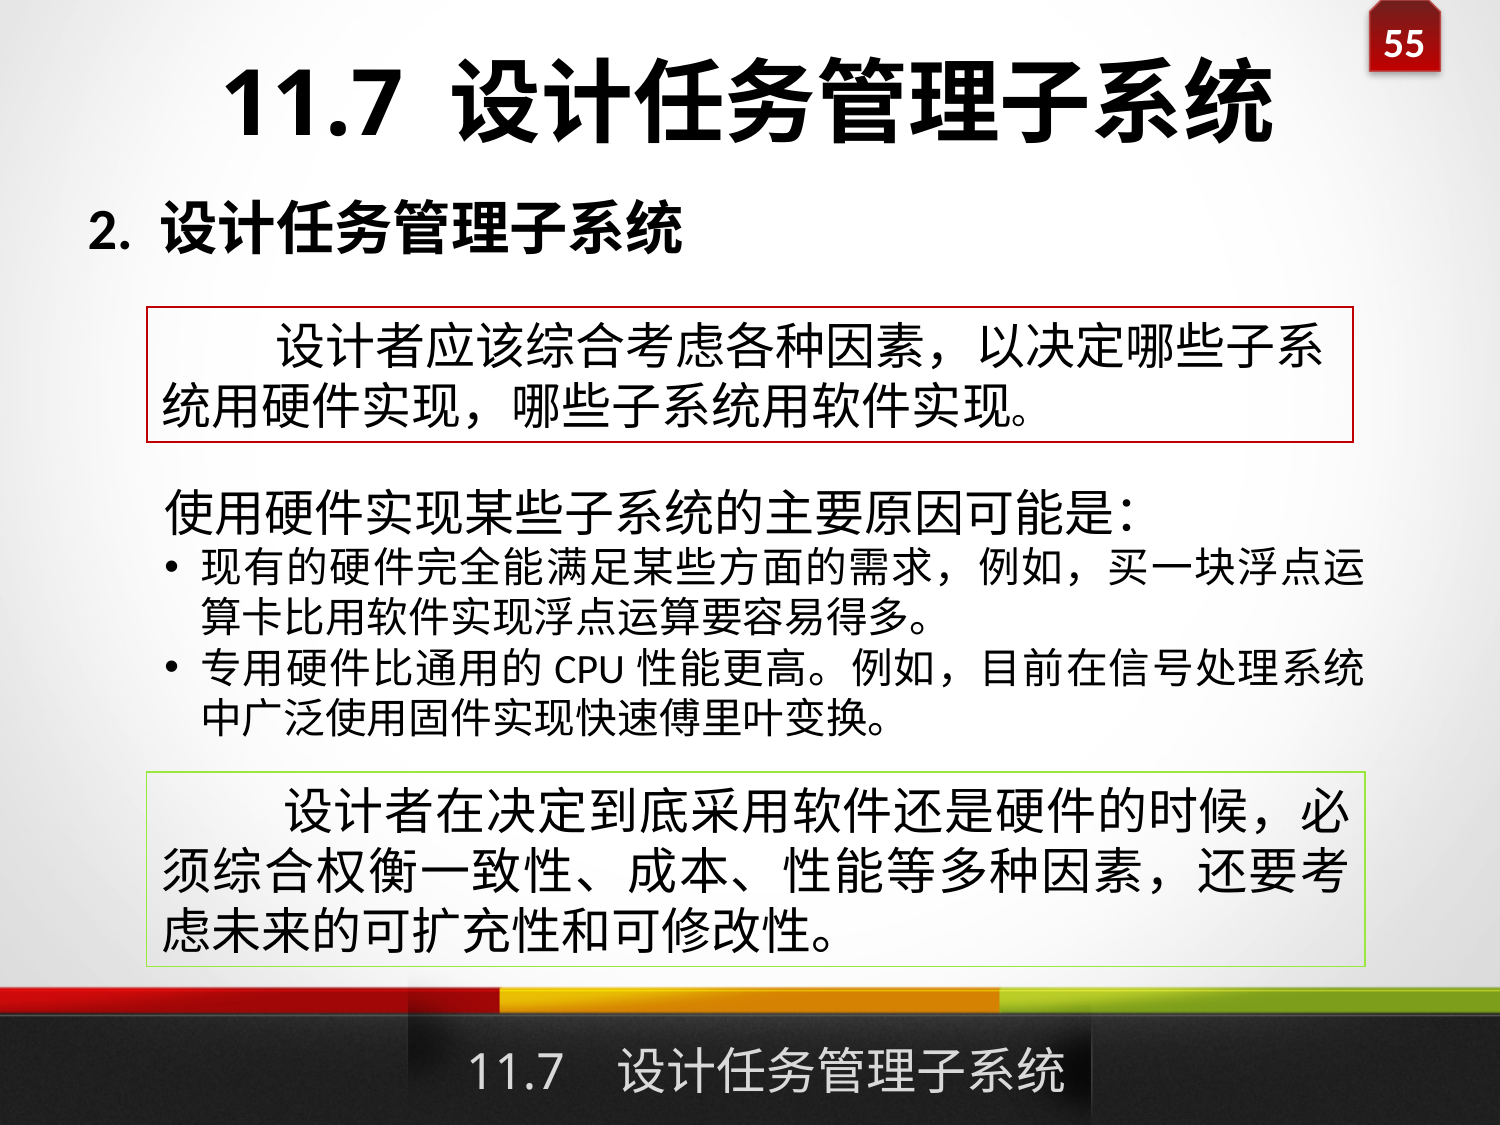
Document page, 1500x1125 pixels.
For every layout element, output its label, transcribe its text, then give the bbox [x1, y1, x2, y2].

text_box 设计者应该综合考虑各种因素，以决定哪些子系统用硬件实现，哪些子系统用软件实现。 [147, 307, 1353, 442]
text_box 设计者在决定到底采用软件还是硬件的时候，必须综合权衡一致性、成本、性能等多种因素，还要考虑未来的可扩充性和可修改性。 [146, 771, 1366, 967]
title 11.7 设计任务管理子系统 [72, 4, 1423, 193]
picture [0, 0, 1500, 1125]
text_box 使用硬件实现某些子系统的主要原因可能是： 现有的硬件完全能满足某些方面的需求，例如，买一块浮点运算卡比用软件实现浮点运算要容易得多。 专用硬件比通用的CPU性能更高。例如，目前在信号处理系统中广泛使用固件实现快速傅里叶变换。 [149, 473, 1381, 749]
text_box 11.7 设计任务管理子系统 [419, 1013, 1113, 1125]
text_box 2. 设计任务管理子系统 [72, 193, 1423, 284]
